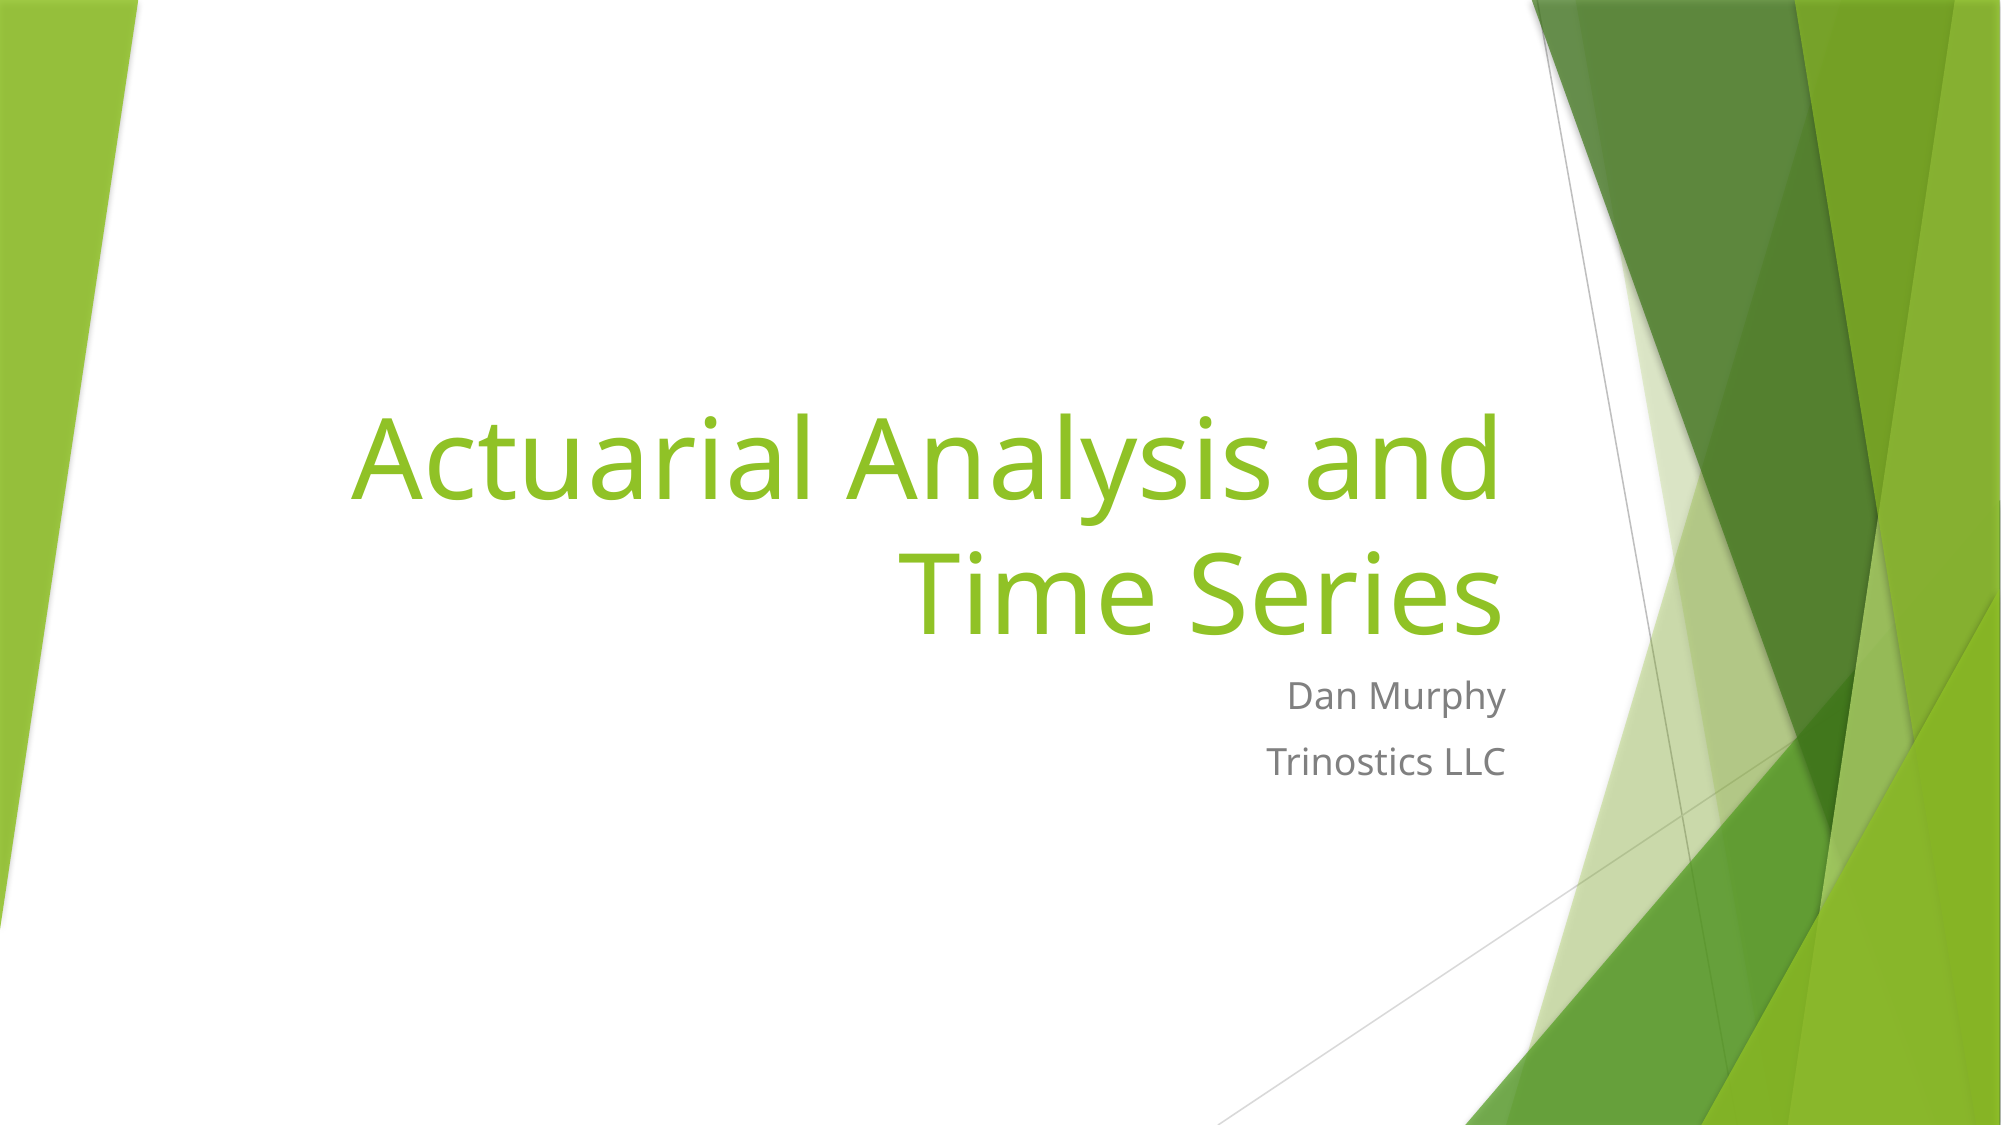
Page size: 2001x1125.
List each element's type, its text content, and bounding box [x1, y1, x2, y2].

subtitle Dan Murphy Trinostics LLC [247, 664, 1522, 845]
title Actuarial Analysis and Time Series [247, 394, 1522, 664]
